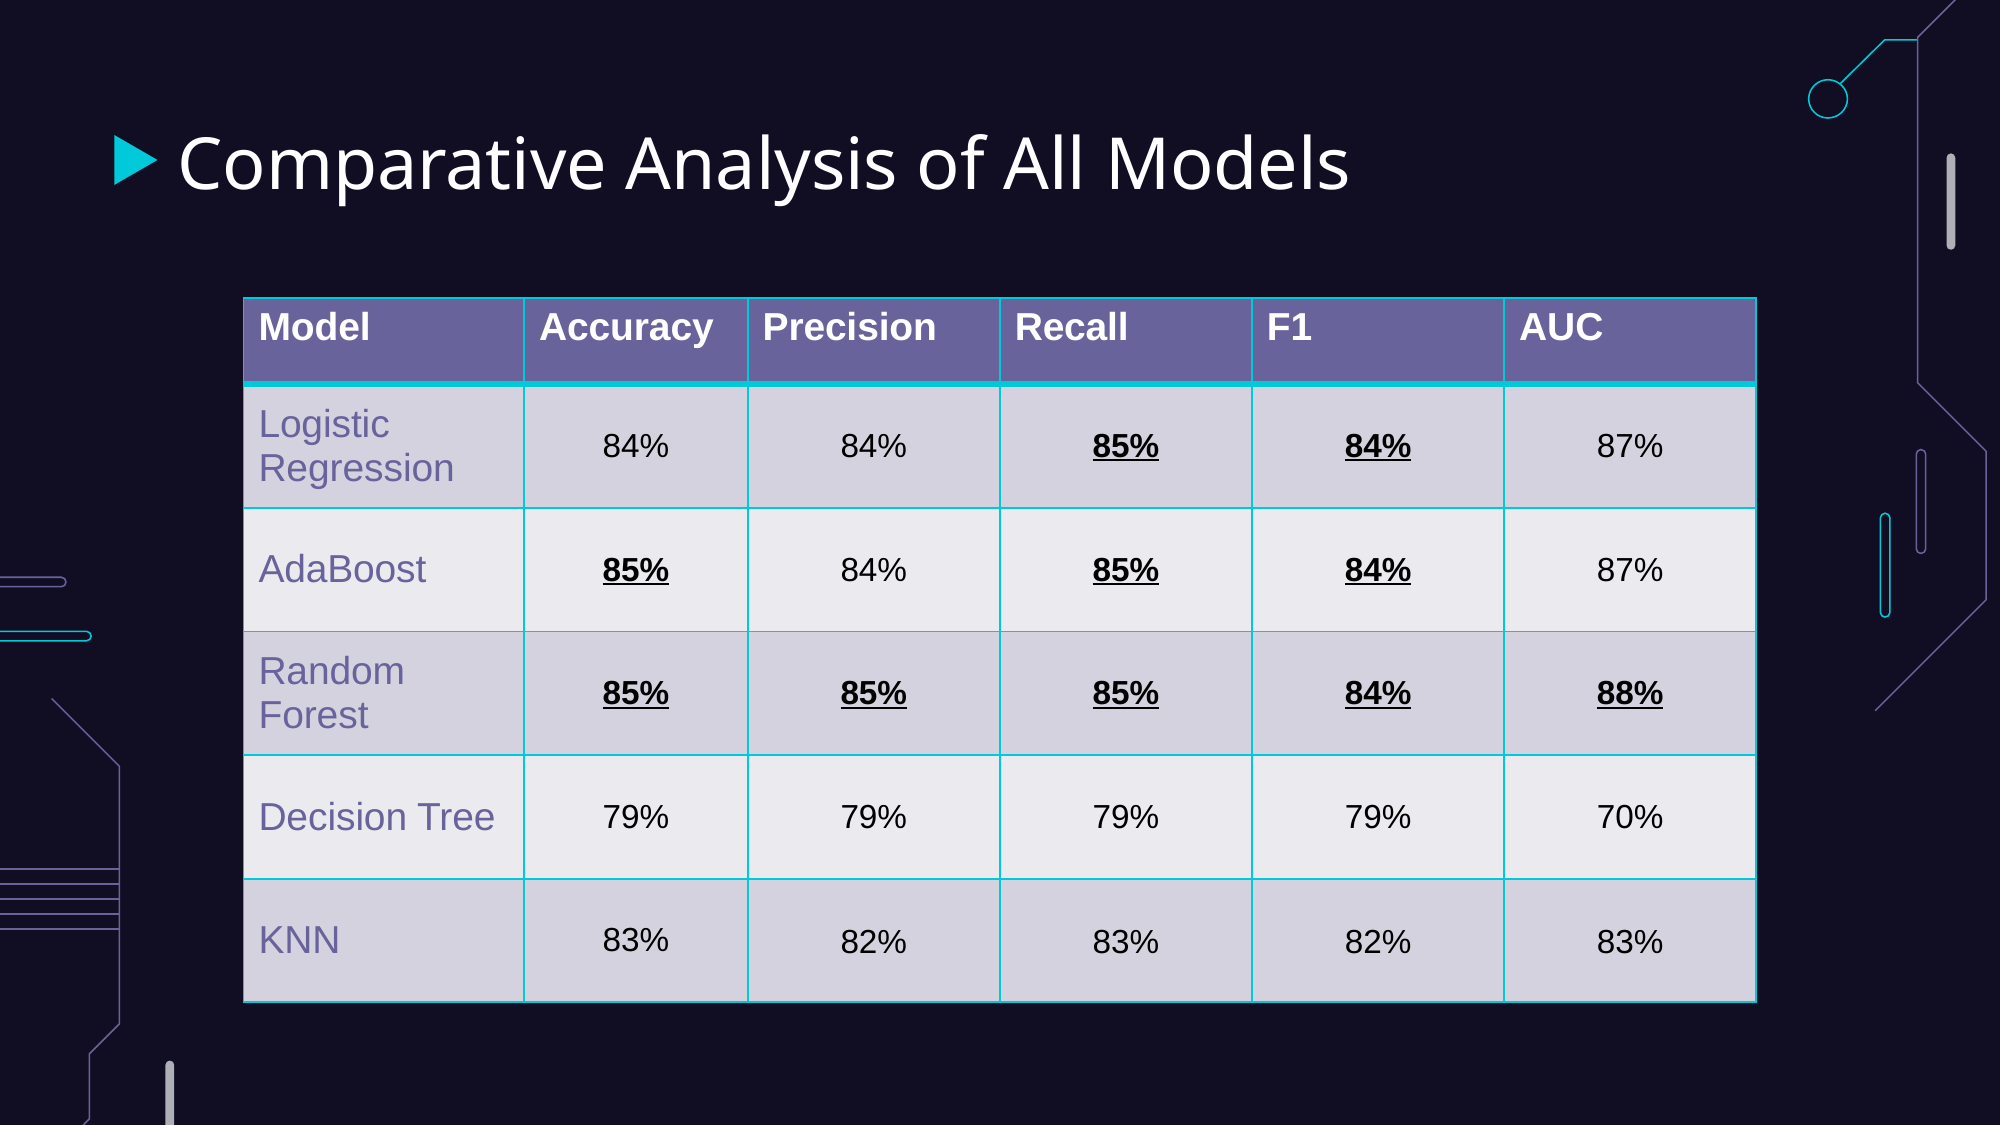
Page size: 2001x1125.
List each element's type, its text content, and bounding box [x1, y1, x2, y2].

table_cell 84% [525, 387, 747, 507]
table_cell 82% [1253, 880, 1503, 1001]
table_cell Random Forest [244, 632, 523, 754]
table_cell 79% [749, 756, 999, 878]
table_cell 70% [1505, 756, 1755, 878]
table_cell 85% [525, 632, 747, 754]
table_header Model [244, 299, 523, 381]
table_cell 85% [1001, 387, 1251, 507]
table_cell Decision Tree [244, 756, 523, 878]
table_cell 88% [1505, 632, 1755, 754]
table_cell 79% [1001, 756, 1251, 878]
table_cell 87% [1505, 509, 1755, 631]
table_cell 84% [1253, 509, 1503, 631]
table_cell 84% [1253, 387, 1503, 507]
table_cell 87% [1505, 387, 1755, 507]
table_cell 79% [1253, 756, 1503, 878]
table_cell 85% [525, 509, 747, 631]
table_cell 85% [1001, 632, 1251, 754]
table_header Accuracy [525, 299, 747, 381]
table_cell 84% [1253, 632, 1503, 754]
table_cell KNN [244, 880, 523, 1001]
table_header F1 [1253, 299, 1503, 381]
table_cell 83% [525, 880, 747, 1001]
table_header Precision [749, 299, 999, 381]
table_cell 84% [749, 387, 999, 507]
table_cell 84% [749, 509, 999, 631]
table_cell 79% [525, 756, 747, 878]
table_cell 83% [1001, 880, 1251, 1001]
table_cell Logistic Regression [244, 387, 523, 507]
table_cell AdaBoost [244, 509, 523, 631]
table_cell 82% [749, 880, 999, 1001]
table_cell 83% [1505, 880, 1755, 1001]
table_header AUC [1505, 299, 1755, 381]
table_cell 85% [1001, 509, 1251, 631]
table_cell 85% [749, 632, 999, 754]
table_header Recall [1001, 299, 1251, 381]
title Comparative Analysis of All Models [157, 97, 1843, 223]
